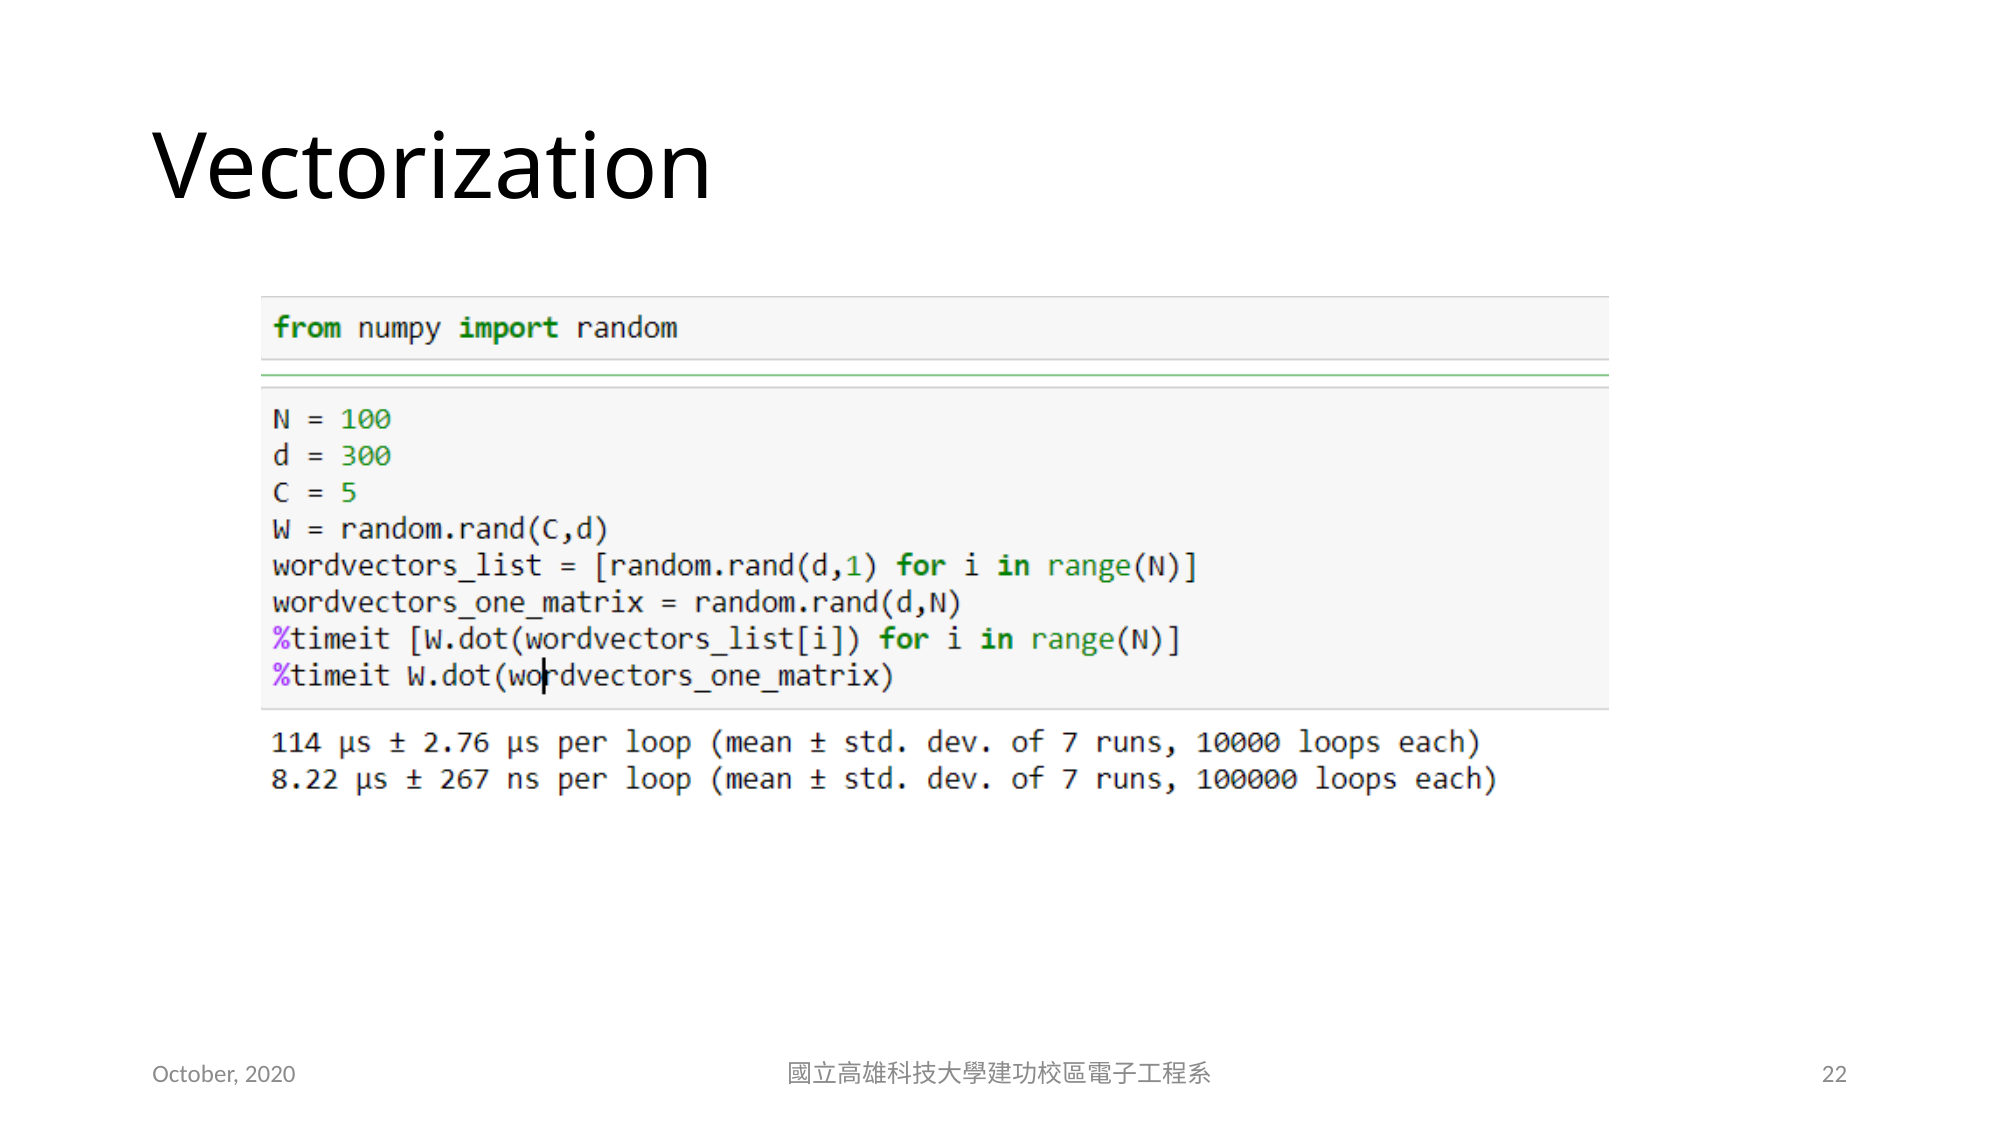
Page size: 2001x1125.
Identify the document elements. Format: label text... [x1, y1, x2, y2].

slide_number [137, 1042, 588, 1103]
title Vectorization [137, 59, 1863, 278]
slide_number 22 [1412, 1042, 1863, 1103]
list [261, 296, 1609, 810]
footer 國立高雄科技大學建功校區電子工程系 [662, 1042, 1338, 1103]
